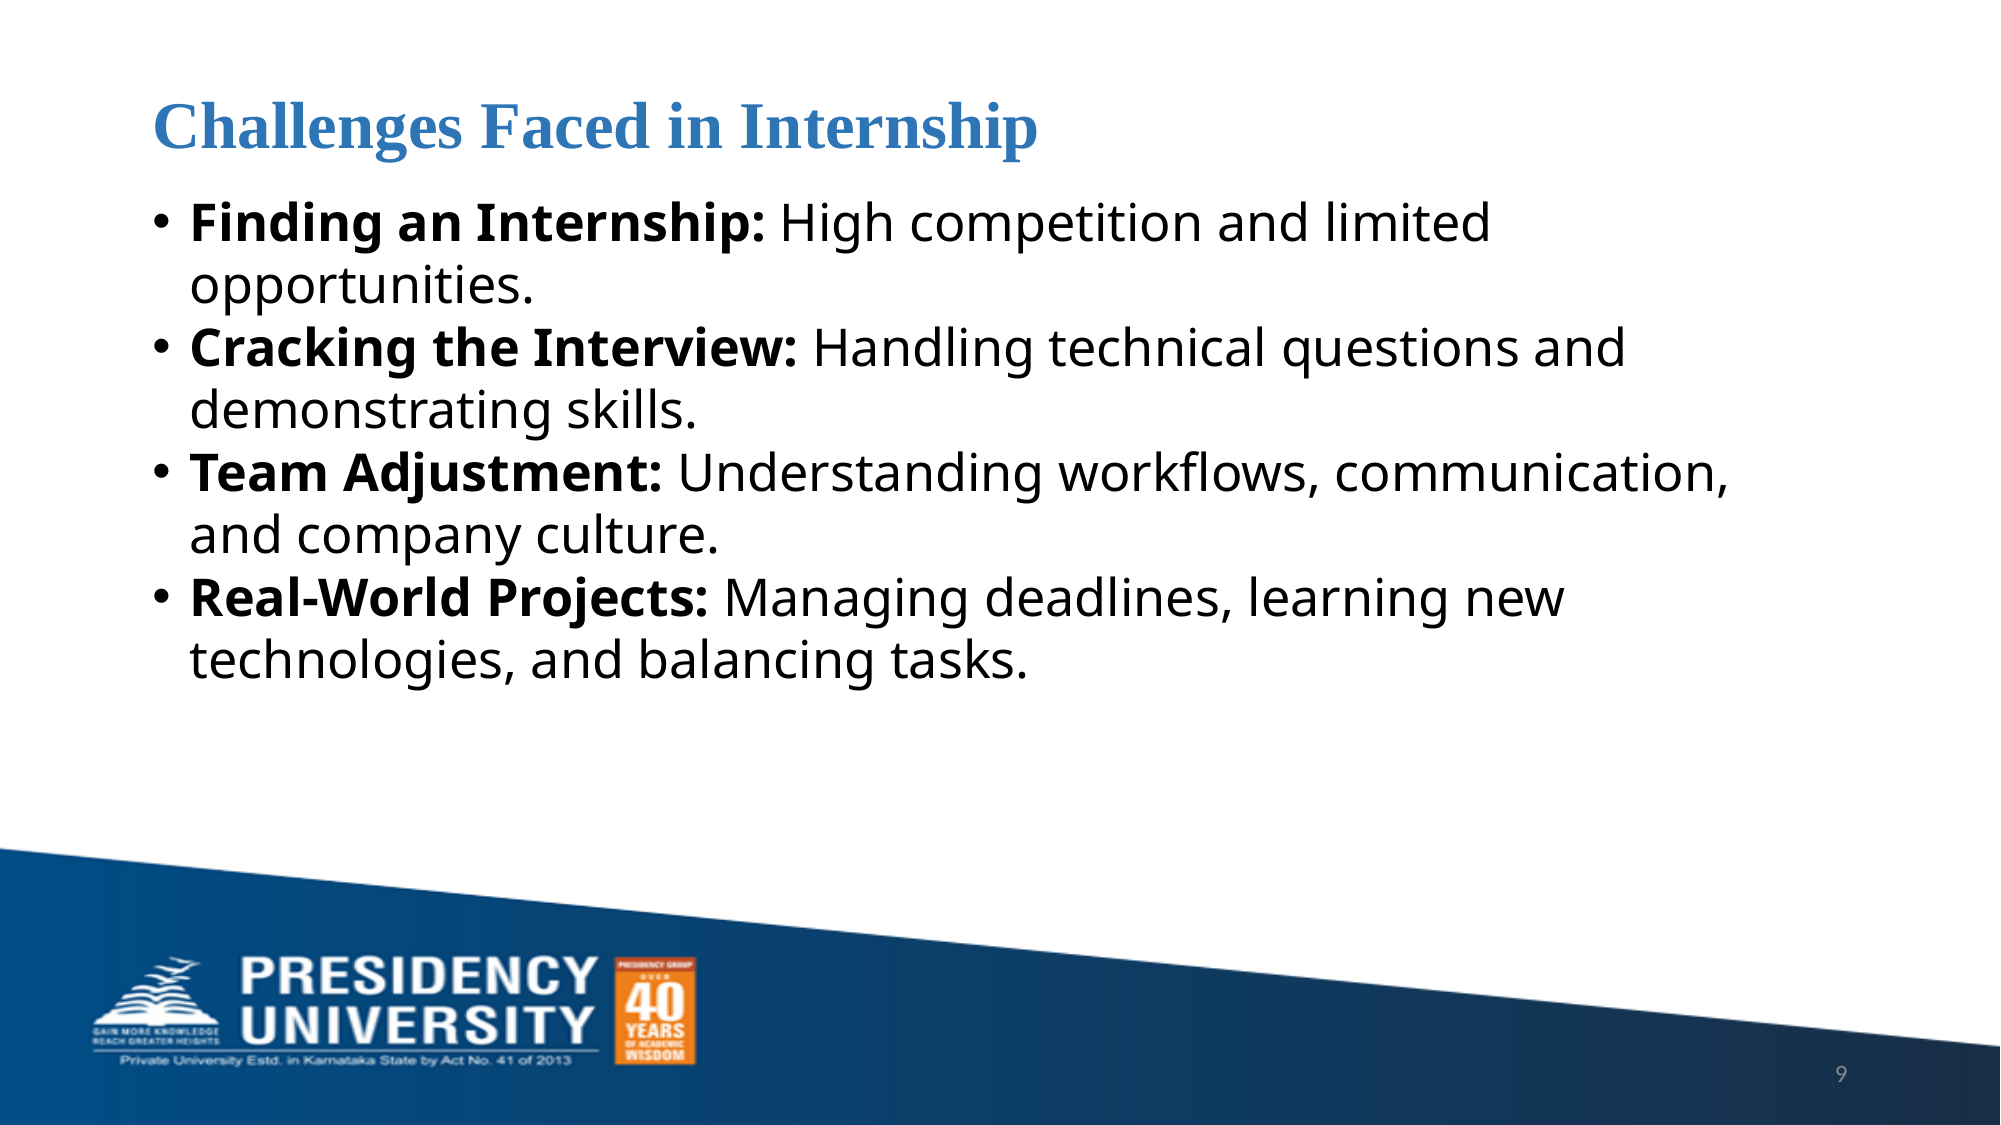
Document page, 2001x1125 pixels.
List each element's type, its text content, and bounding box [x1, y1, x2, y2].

picture [0, 845, 2000, 1125]
title Challenges Faced in Internship [137, 59, 1863, 195]
slide_number 9 [1412, 1042, 1863, 1103]
list Finding an Internship: High competition and limited opportunities. Cracking the Interview: Handling technical questions and demonstrating skills. Team Adjustment: Understanding workflows, communication, and company culture. Real-World Projects: Managing deadlines, learning new technologies, and balancing tasks. [137, 112, 1778, 766]
